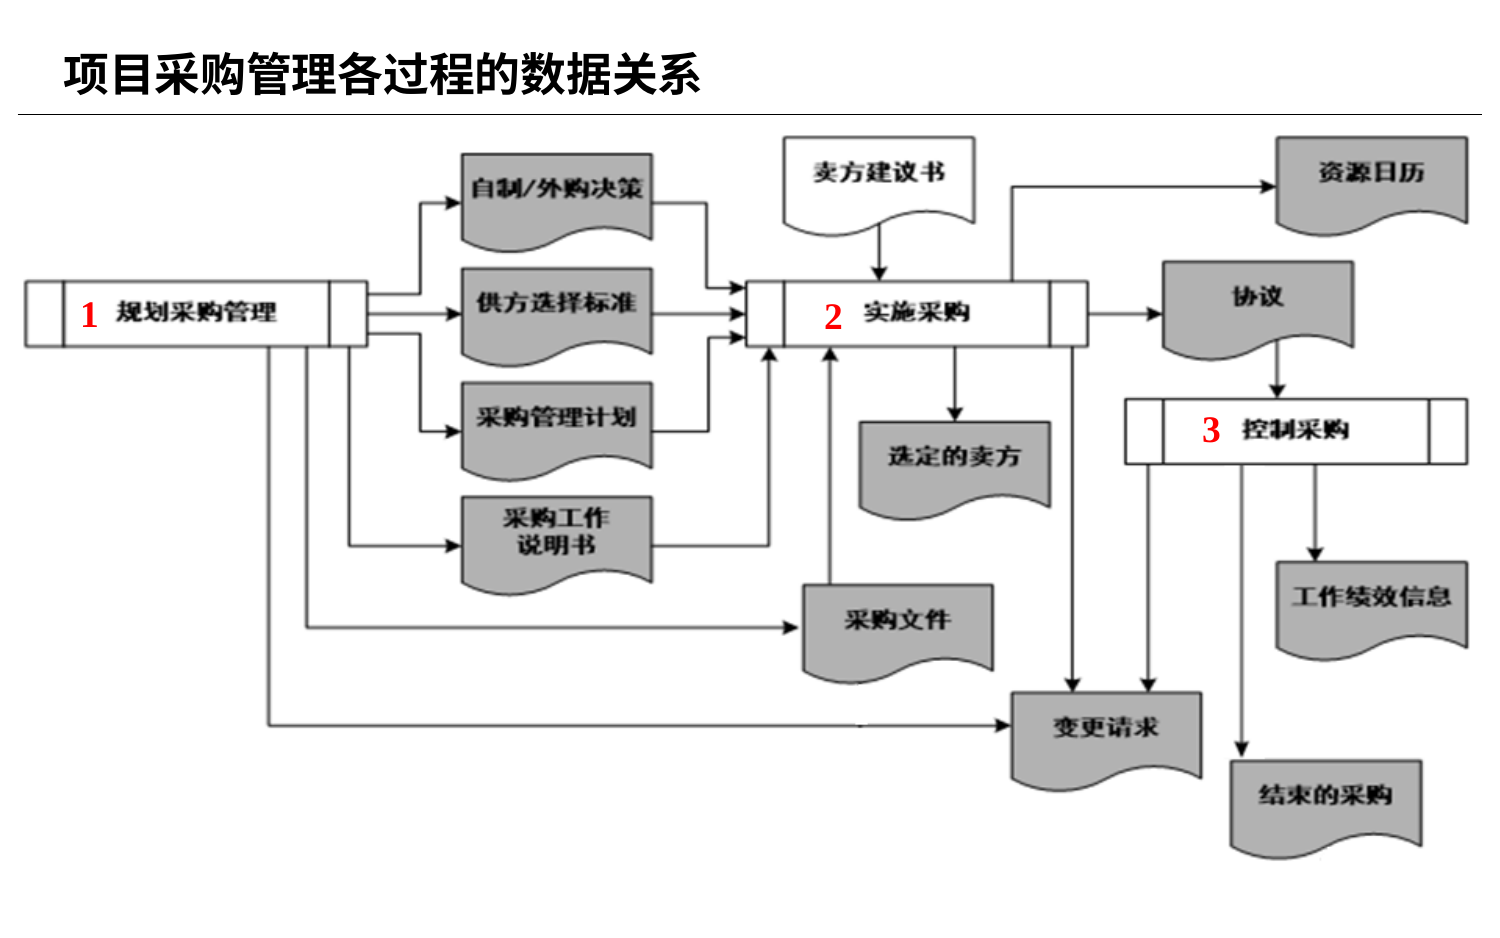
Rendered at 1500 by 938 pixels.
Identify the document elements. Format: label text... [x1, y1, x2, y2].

picture [16, 127, 1484, 873]
title 项目采购管理各过程的数据关系 [48, 19, 1005, 126]
